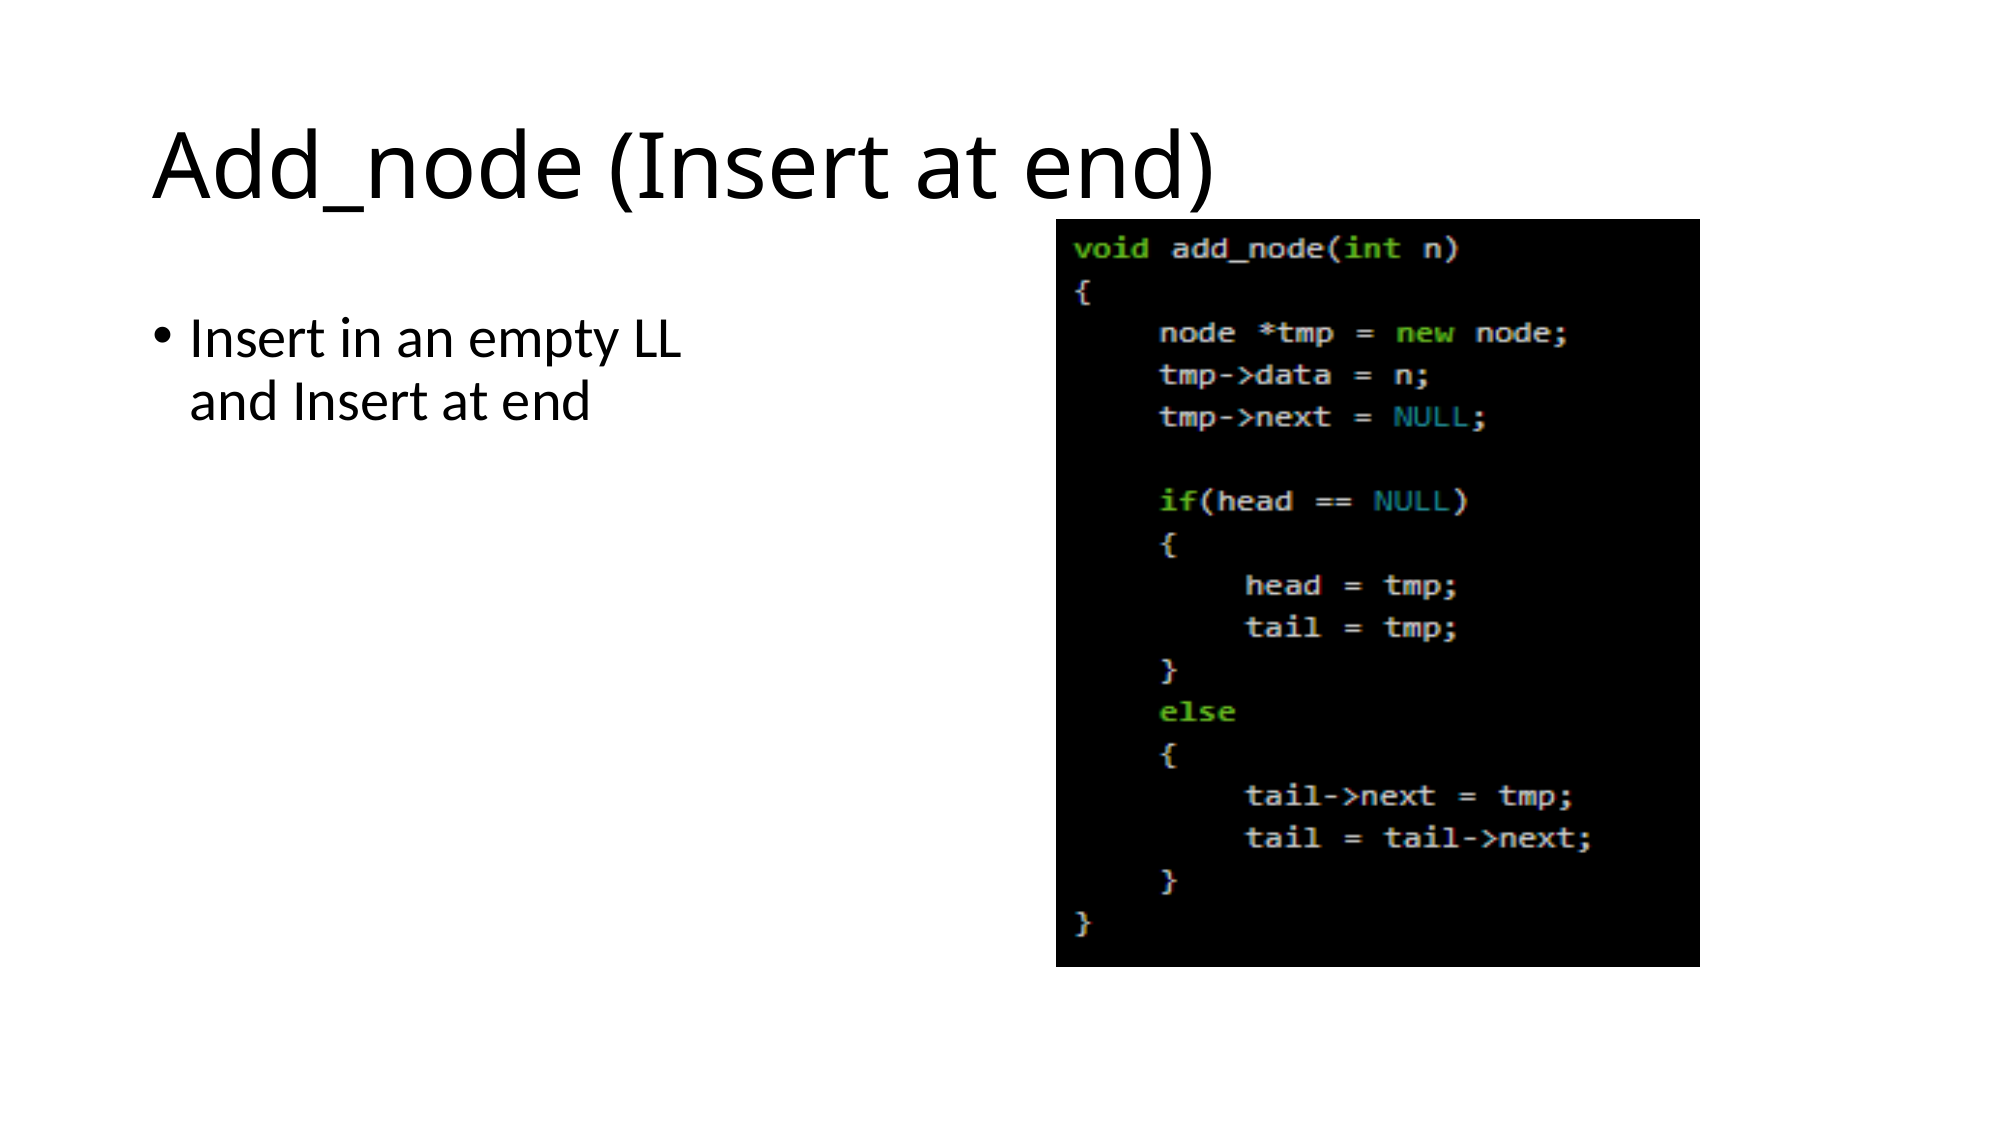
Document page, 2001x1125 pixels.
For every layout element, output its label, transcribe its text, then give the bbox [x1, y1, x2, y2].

title Add_node (Insert at end) [137, 59, 1863, 278]
picture [1056, 219, 1700, 967]
list Insert in an empty LL and Insert at end [137, 299, 711, 1014]
